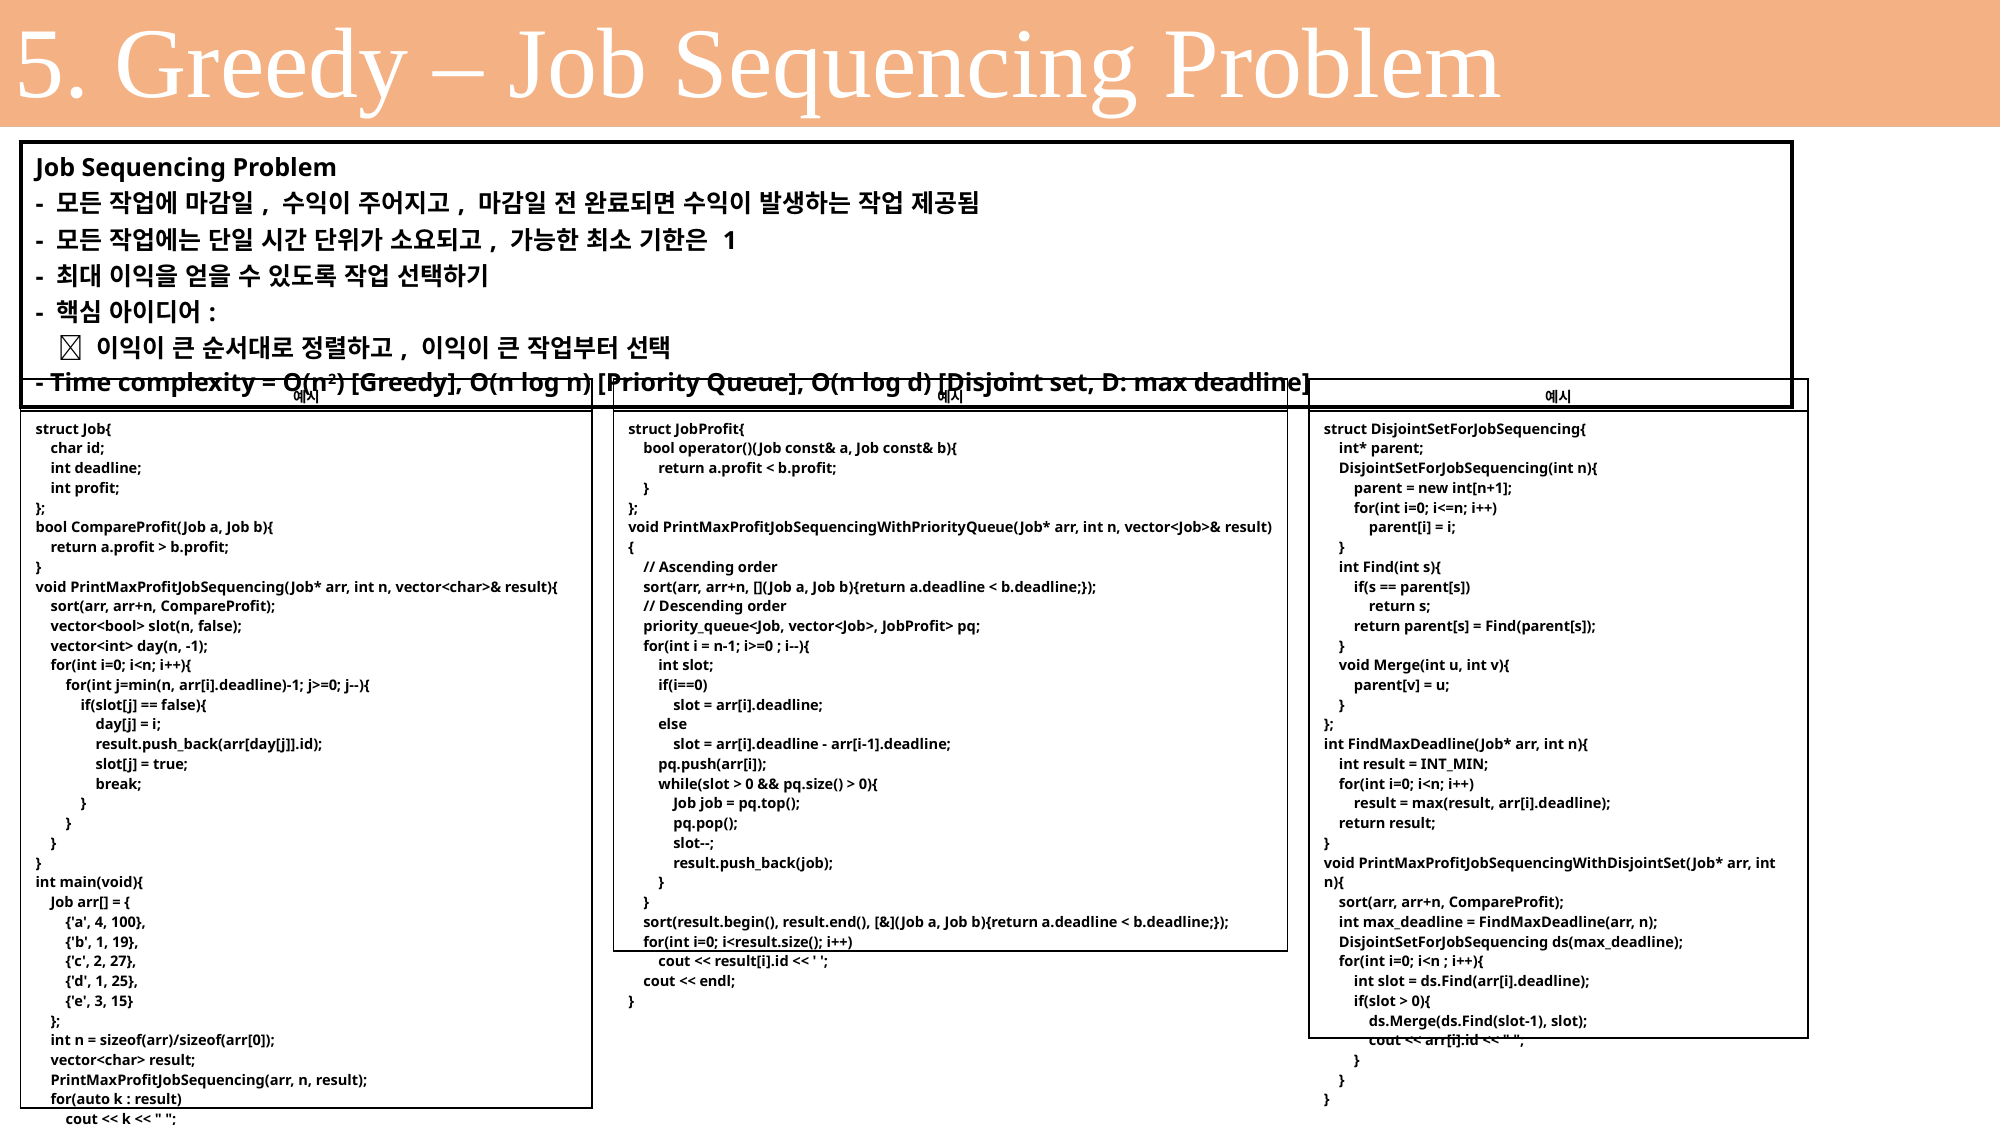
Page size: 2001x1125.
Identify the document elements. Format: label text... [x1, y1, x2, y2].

table_header Job Sequencing Problem - 모든 작업에 마감일, 수익이 주어지고, 마감일 전 완료되면 수익이 발생하는 작업 제공됨 - 모든 작업에는 단일 시간 단위가 소요되고, 가능한 최소 기한은 1 - 최대 이익을 얻을 수 있도록 작업 선택하기 - 핵심 아이디어:  이익이 큰 순서대로 정렬하고, 이익이 큰 작업부터 선택 - Time complexity = O(n2) [Greedy], O(n log n) [Priority Queue], O(n log d) [Disjoint set, D: max deadline] [23, 144, 1790, 405]
text_box 5. Greedy – Job Sequencing Problem [0, 0, 1867, 126]
text_box [0, 0, 2000, 128]
table_header 예시 [1310, 380, 1807, 410]
table_cell struct Job{ char id; int deadline; int profit; }; bool CompareProfit(Job a, Job b){ return a.profit > b.profit; } void PrintMaxProfitJobSequencing(Job* arr, int n, vector<char>& result){ sort(arr, arr+n, CompareProfit); vector<bool> slot(n, false); vector<int> day(n, -1); for(int i=0; i<n; i++){ for(int j=min(n, arr[i].deadline)-1; j>=0; j--){ if(slot[j] == false){ day[j] = i; result.push_back(arr[day[j]].id); slot[j] = true; break; } } } } int main(void){ Job arr[] = { {'a', 4, 100}, {'b', 1, 19}, {'c', 2, 27}, {'d', 1, 25}, {'e', 3, 15} }; int n = sizeof(arr)/sizeof(arr[0]); vector<char> result; PrintMaxProfitJobSequencing(arr, n, result); for(auto k : result) cout << k << " "; cout << endl; return 0; } [21, 412, 591, 1107]
table_header 예시 [614, 380, 1287, 410]
table_cell struct DisjointSetForJobSequencing{ int* parent; DisjointSetForJobSequencing(int n){ parent = new int[n+1]; for(int i=0; i<=n; i++) parent[i] = i; } int Find(int s){ if(s == parent[s]) return s; return parent[s] = Find(parent[s]); } void Merge(int u, int v){ parent[v] = u; } }; int FindMaxDeadline(Job* arr, int n){ int result = INT_MIN; for(int i=0; i<n; i++) result = max(result, arr[i].deadline); return result; } void PrintMaxProfitJobSequencingWithDisjointSet(Job* arr, int n){ sort(arr, arr+n, CompareProfit); int max_deadline = FindMaxDeadline(arr, n); DisjointSetForJobSequencing ds(max_deadline); for(int i=0; i<n ; i++){ int slot = ds.Find(arr[i].deadline); if(slot > 0){ ds.Merge(ds.Find(slot-1), slot); cout << arr[i].id << " "; } } } [1310, 412, 1807, 1037]
table_header 예시 [21, 380, 591, 410]
table_cell struct JobProfit{ bool operator()(Job const& a, Job const& b){ return a.profit < b.profit; } }; void PrintMaxProfitJobSequencingWithPriorityQueue(Job* arr, int n, vector<Job>& result){ // Ascending order sort(arr, arr+n, [](Job a, Job b){return a.deadline < b.deadline;}); // Descending order priority_queue<Job, vector<Job>, JobProfit> pq; for(int i = n-1; i>=0 ; i--){ int slot; if(i==0) slot = arr[i].deadline; else slot = arr[i].deadline - arr[i-1].deadline; pq.push(arr[i]); while(slot > 0 && pq.size() > 0){ Job job = pq.top(); pq.pop(); slot--; result.push_back(job); } } sort(result.begin(), result.end(), [&](Job a, Job b){return a.deadline < b.deadline;}); for(int i=0; i<result.size(); i++) cout << result[i].id << ' '; cout << endl; } [614, 412, 1287, 950]
